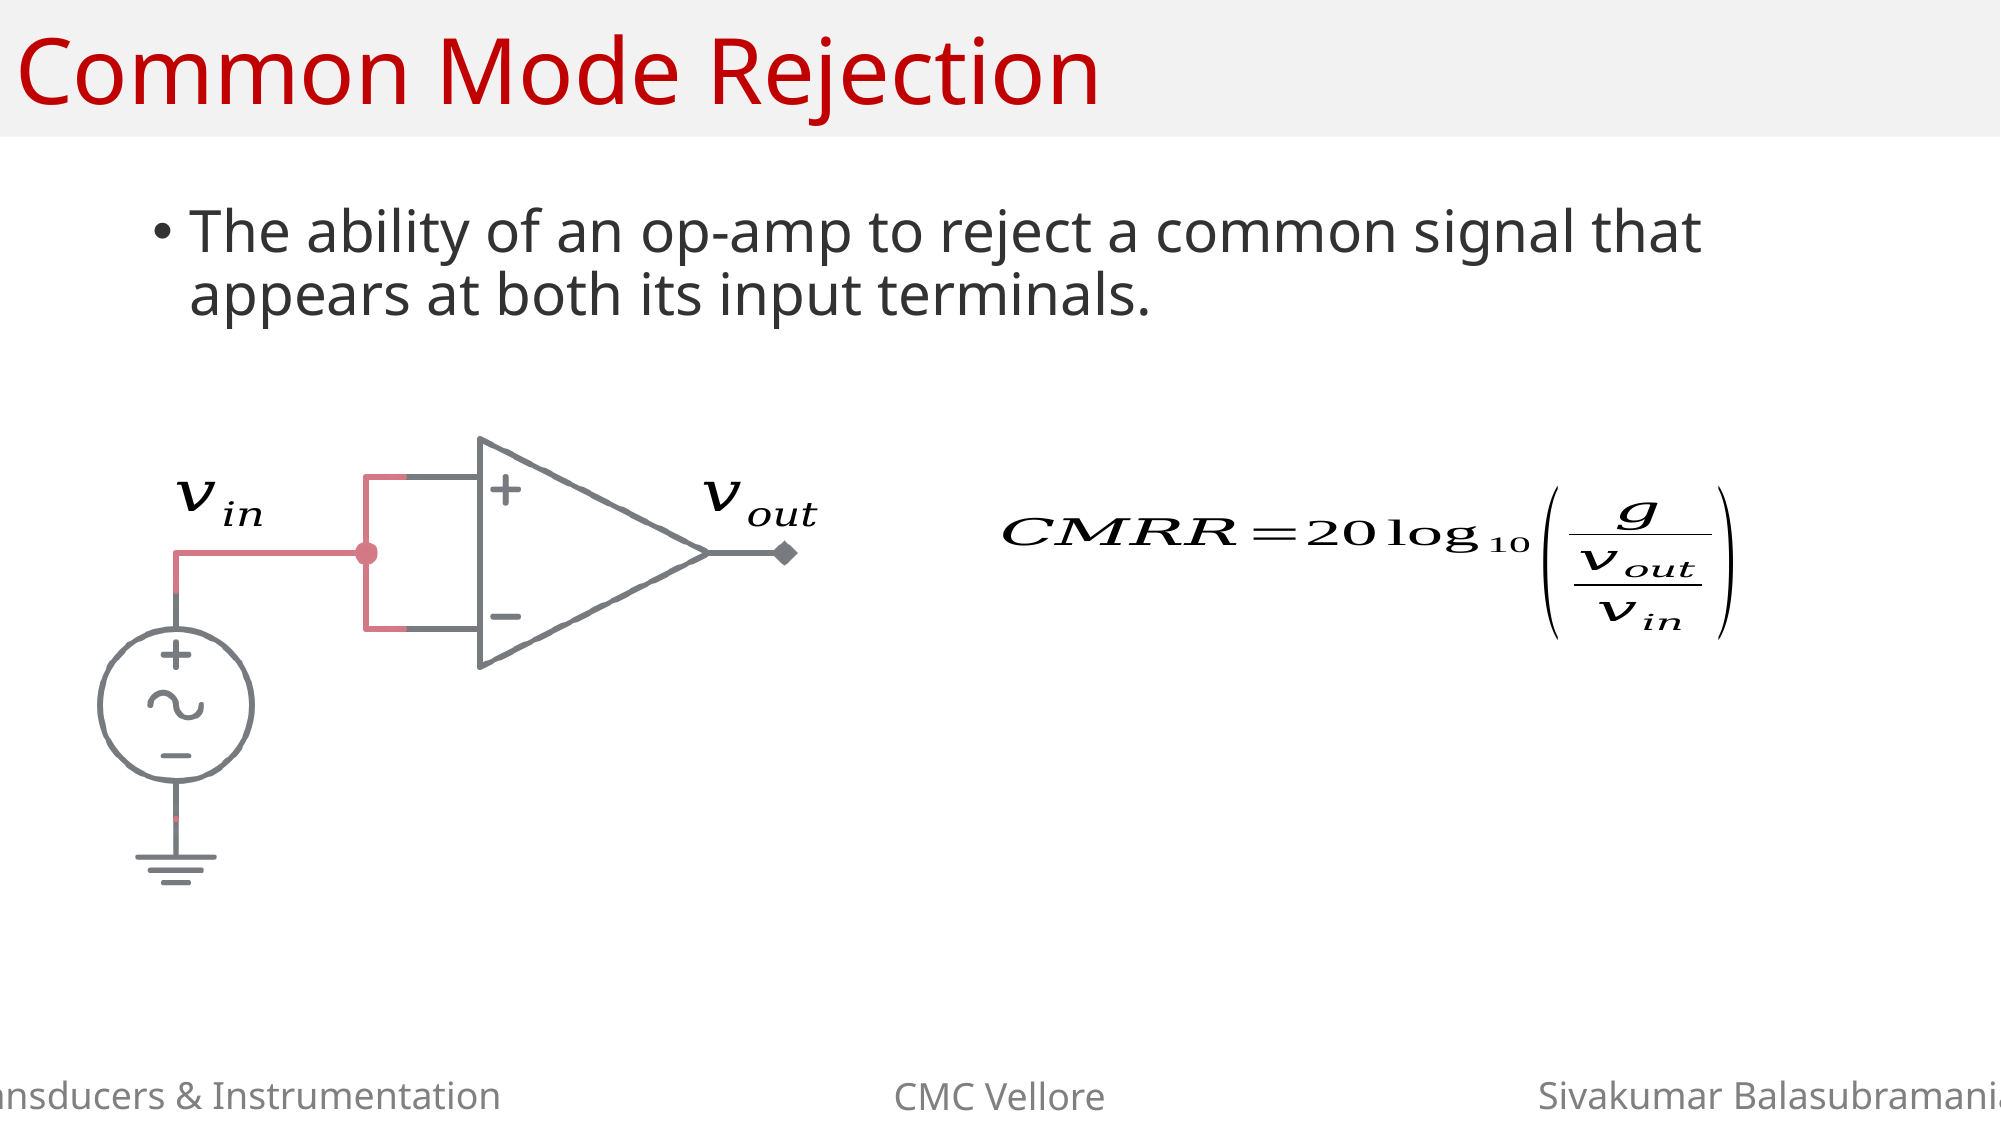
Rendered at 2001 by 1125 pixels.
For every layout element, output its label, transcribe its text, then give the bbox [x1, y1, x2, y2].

list The ability of an op-amp to reject a common signal that appears at both its input terminals. [137, 194, 1863, 1024]
title Common Mode Rejection [0, 0, 2000, 137]
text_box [87, 429, 804, 893]
